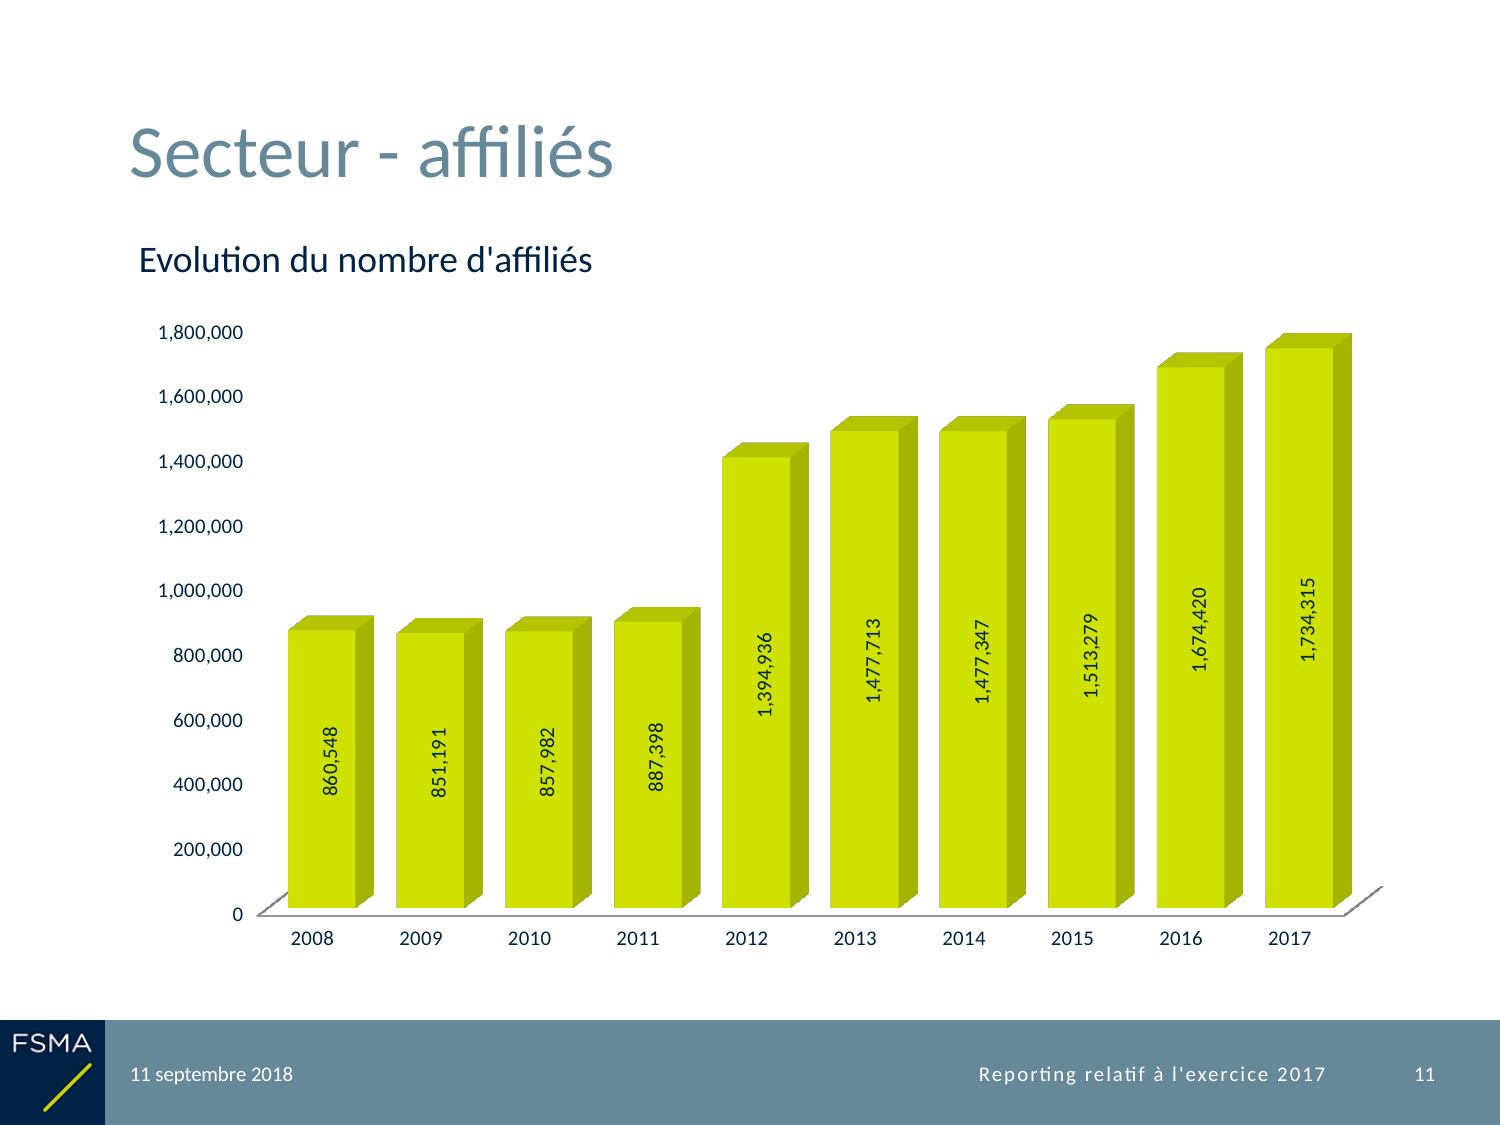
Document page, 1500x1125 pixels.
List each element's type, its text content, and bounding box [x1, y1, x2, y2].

slide_number 11 [129, 1020, 1436, 1125]
title Secteur - affiliés [129, 30, 1425, 193]
chart [111, 290, 1430, 965]
picture [0, 1020, 105, 1125]
text_box Evolution du nombre d'affiliés [123, 227, 1472, 288]
